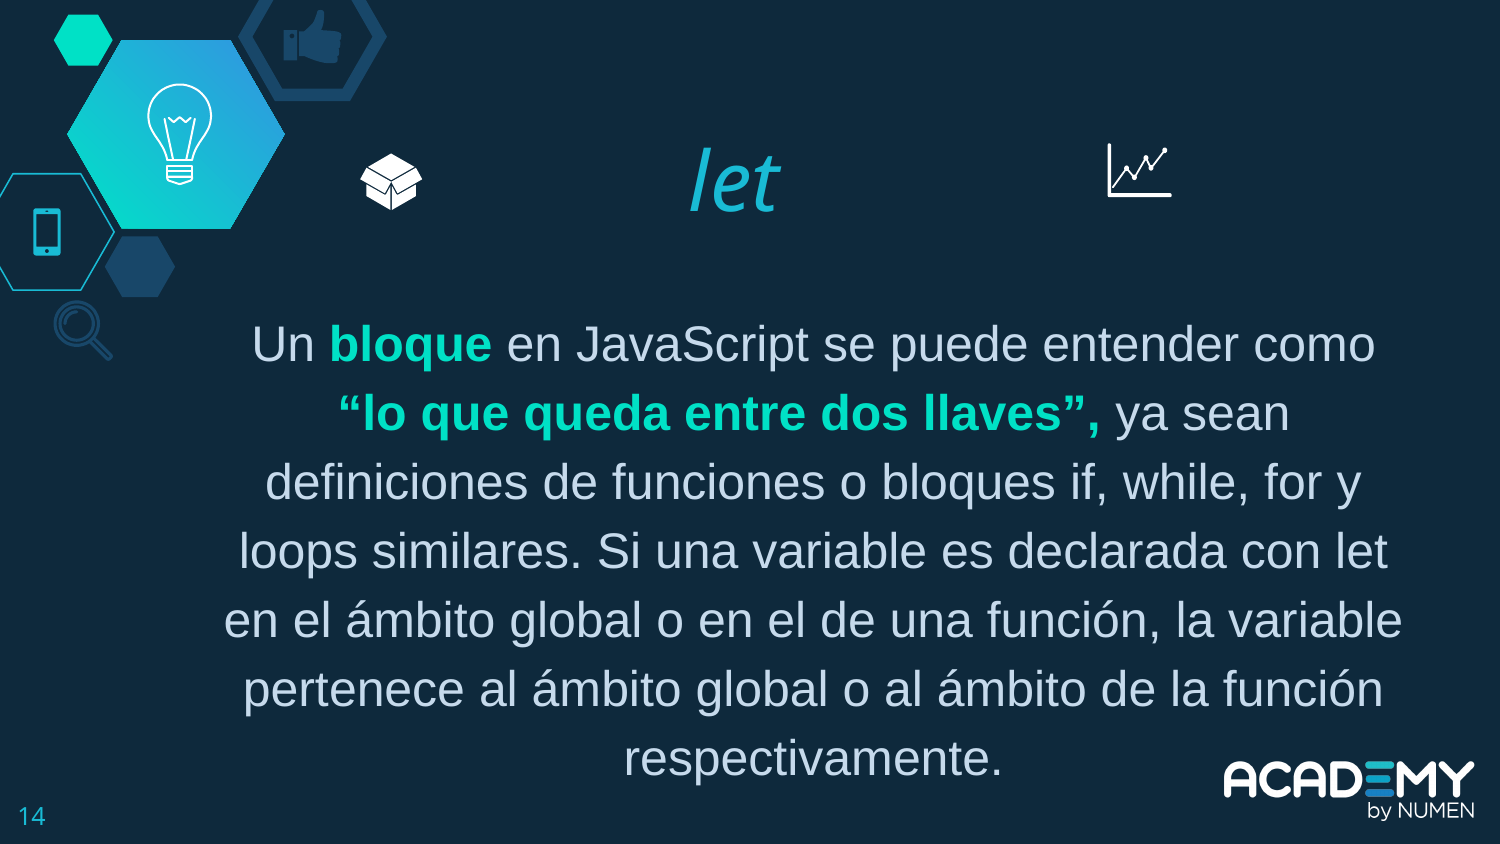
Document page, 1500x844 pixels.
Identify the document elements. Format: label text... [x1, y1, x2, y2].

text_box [1107, 143, 1172, 198]
title let [673, 137, 917, 244]
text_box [359, 153, 423, 211]
text_box Un bloque en JavaScript se puede entender como “lo que queda entre dos llaves”, ya sean definiciones de funciones o bloques if, while, for y loops similares. Si una variable es declarada con let en el ámbito global o en el de una función, la variable pertenece al ámbito global o al ámbito de la función respectivamente. [203, 287, 1424, 715]
picture [1217, 743, 1479, 827]
slide_number 14 [2, 785, 93, 844]
